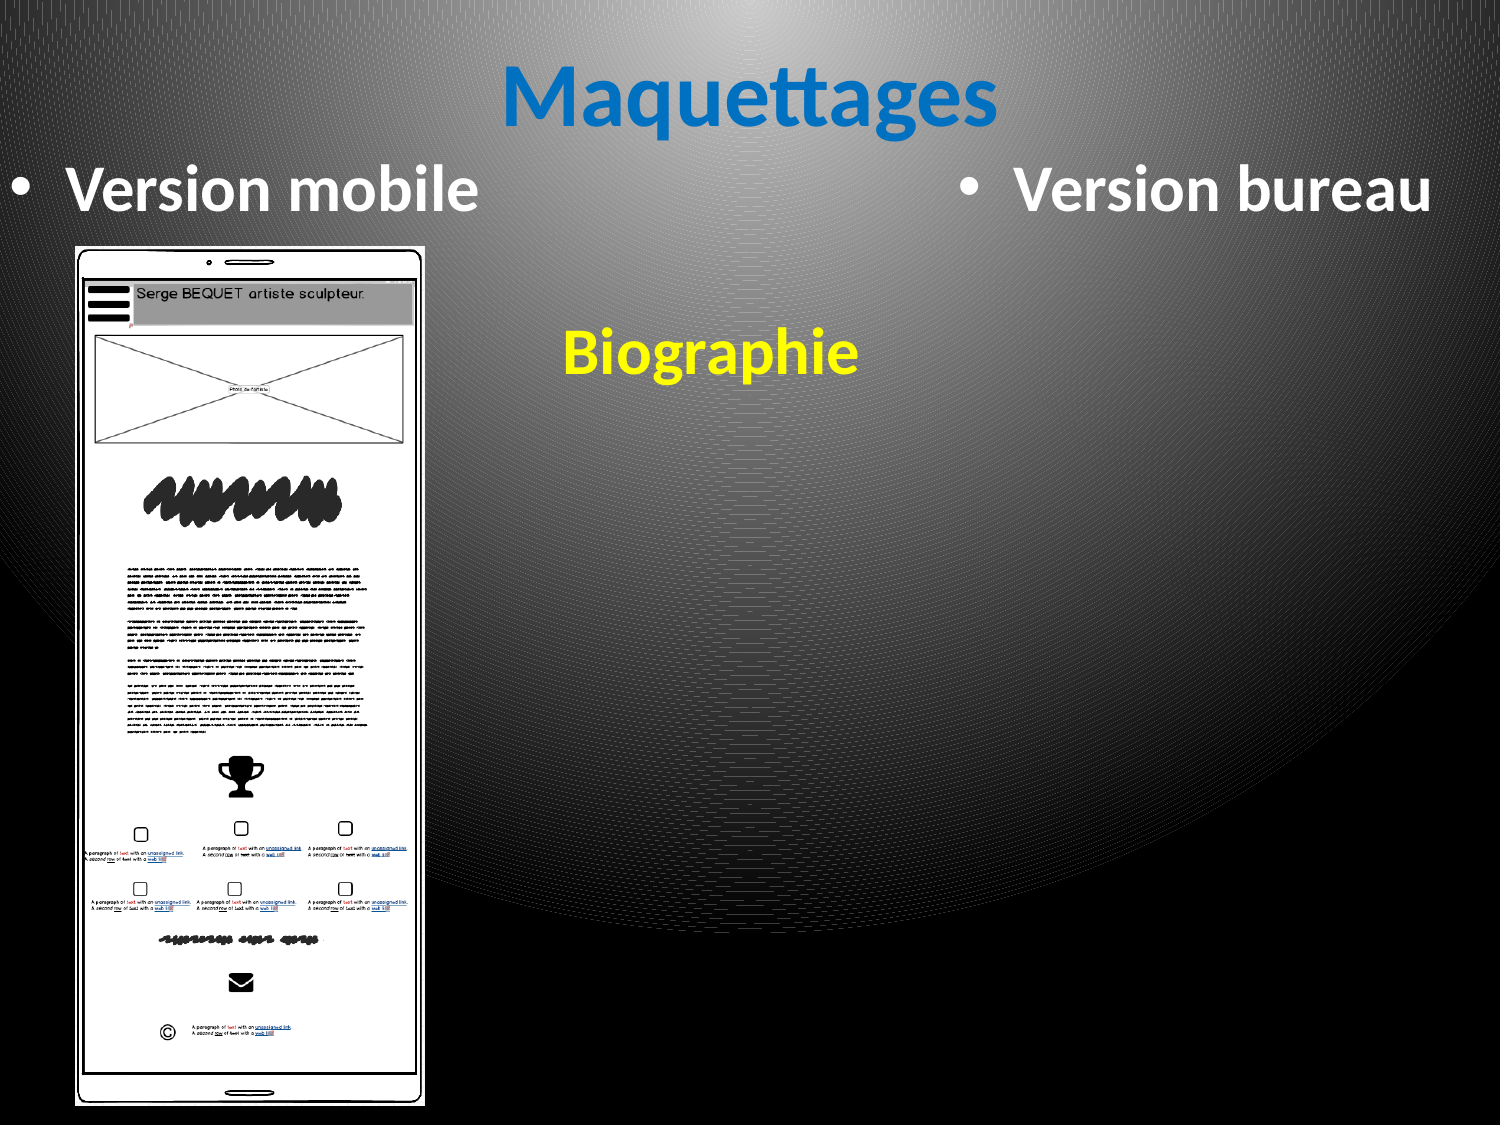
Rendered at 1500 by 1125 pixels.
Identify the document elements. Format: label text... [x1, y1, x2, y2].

picture [74, 246, 426, 1106]
list Version mobile [0, 137, 532, 263]
text_box Version bureau [942, 137, 1481, 263]
text_box Biographie [537, 299, 887, 425]
text_box Maquettages [74, 0, 1425, 184]
